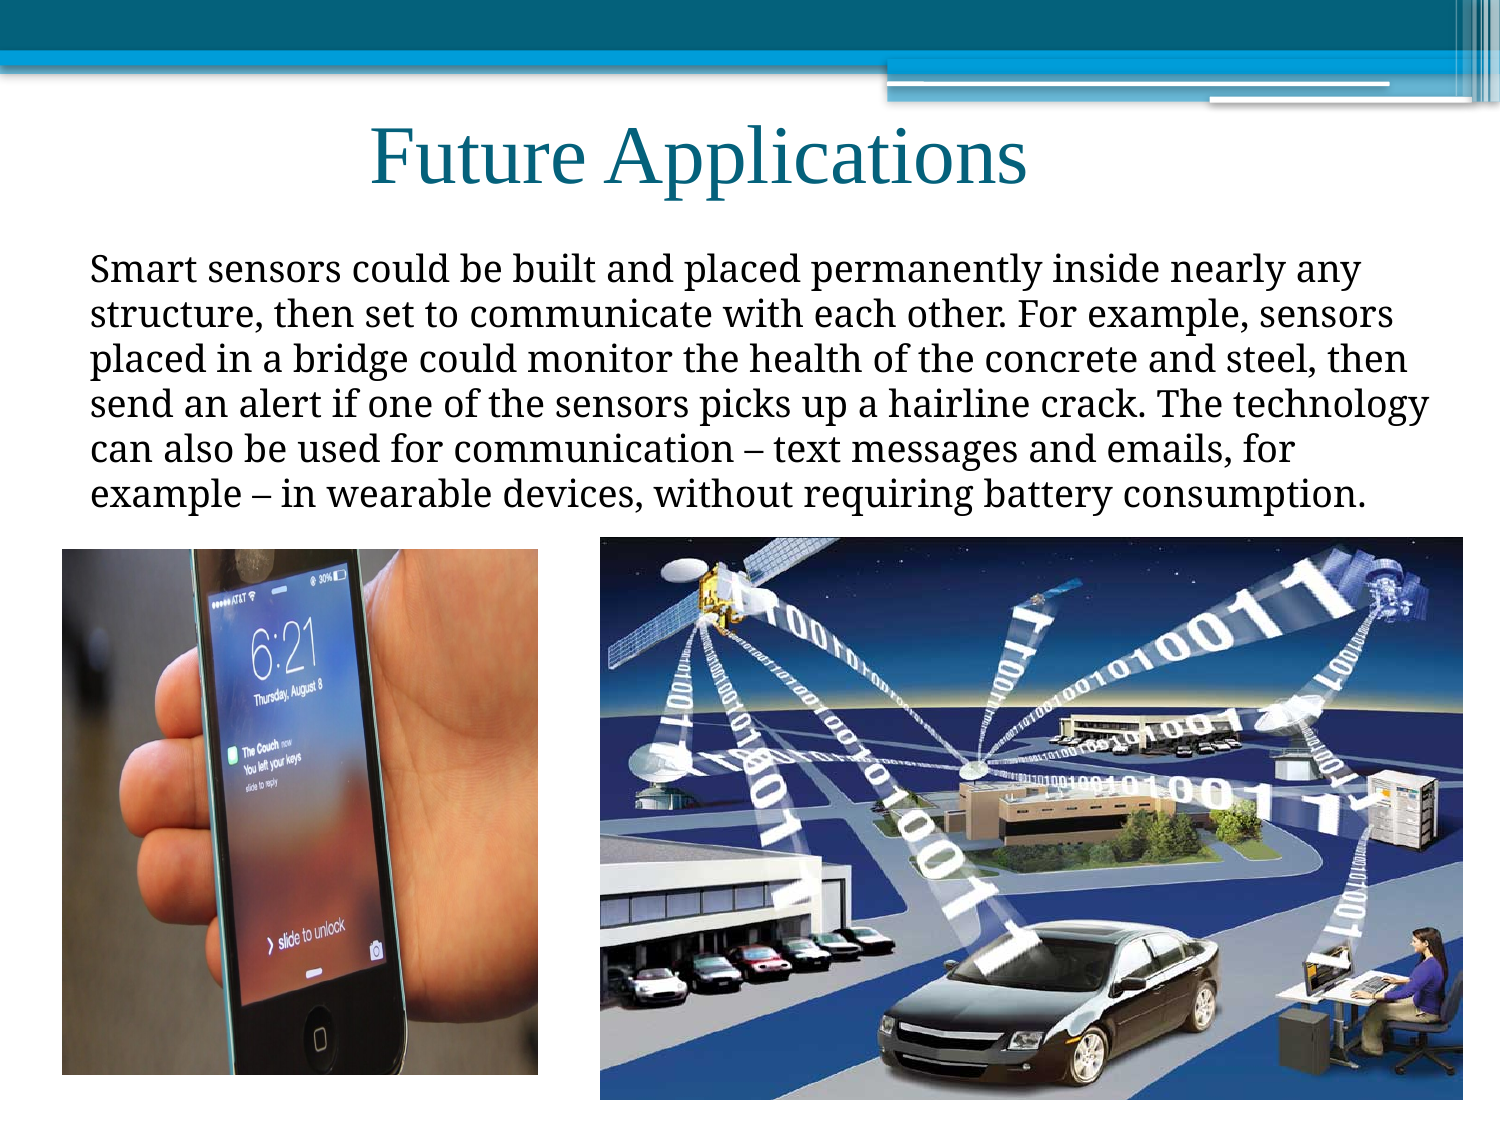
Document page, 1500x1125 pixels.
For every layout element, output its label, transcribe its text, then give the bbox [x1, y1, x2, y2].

text_box Smart sensors could be built and placed permanently inside nearly any structure, then set to communicate with each other. For example, sensors placed in a bridge could monitor the health of the concrete and steel, then send an alert if one of the sensors picks up a hairline crack. The technology can also be used for communication – text messages and emails, for example – in wearable devices, without requiring battery consumption. [75, 237, 1463, 523]
picture [599, 537, 1463, 1101]
picture [62, 549, 538, 1076]
title Future Applications [24, 62, 1375, 238]
